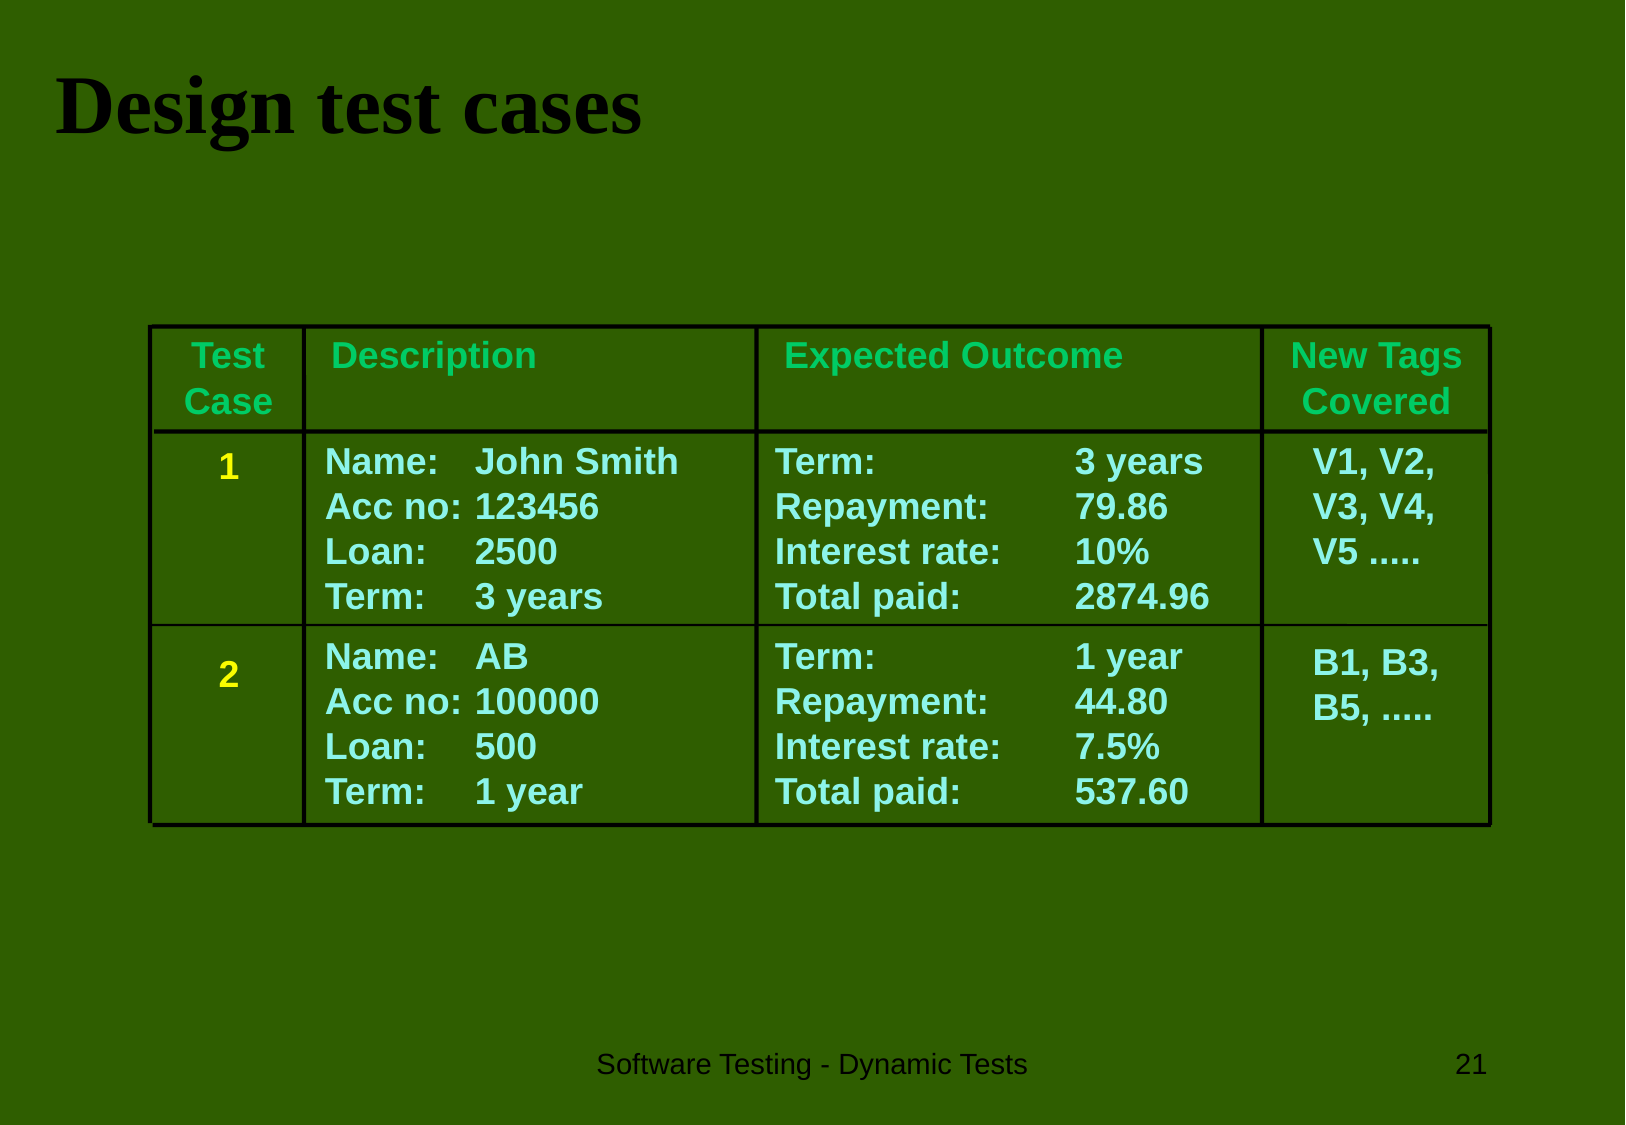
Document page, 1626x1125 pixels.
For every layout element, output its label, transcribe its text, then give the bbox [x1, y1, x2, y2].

text_box V1, V2, V3, V4, V5 ..... [1312, 437, 1436, 573]
text_box B1, B3, B5, ..... [1312, 637, 1440, 728]
footer Software Testing - Dynamic Tests [555, 1025, 1070, 1100]
text_box New Tags [1290, 331, 1463, 377]
text_box Covered [1301, 377, 1452, 423]
text_box Case [183, 377, 274, 423]
slide_number 21 [1164, 1025, 1504, 1100]
text_box Name: John Smith Acc no: 123456 Loan: 2500 Term: 3 years [324, 437, 680, 618]
text_box 1 [218, 442, 240, 488]
text_box Expected Outcome [784, 331, 1124, 377]
text_box 2 [218, 650, 240, 696]
title Design test cases [45, 45, 655, 243]
text_box Name: AB Acc no: 100000 Loan: 500 Term: 1 year [325, 632, 600, 813]
text_box Term: 3 years Repayment: 79.86 Interest rate: 10% Total paid: 2874.96 [774, 437, 1211, 618]
text_box Test [190, 331, 266, 377]
text_box Description [331, 331, 538, 377]
text_box Term: 1 year Repayment: 44.80 Interest rate: 7.5% Total paid: 537.60 [774, 632, 1190, 813]
